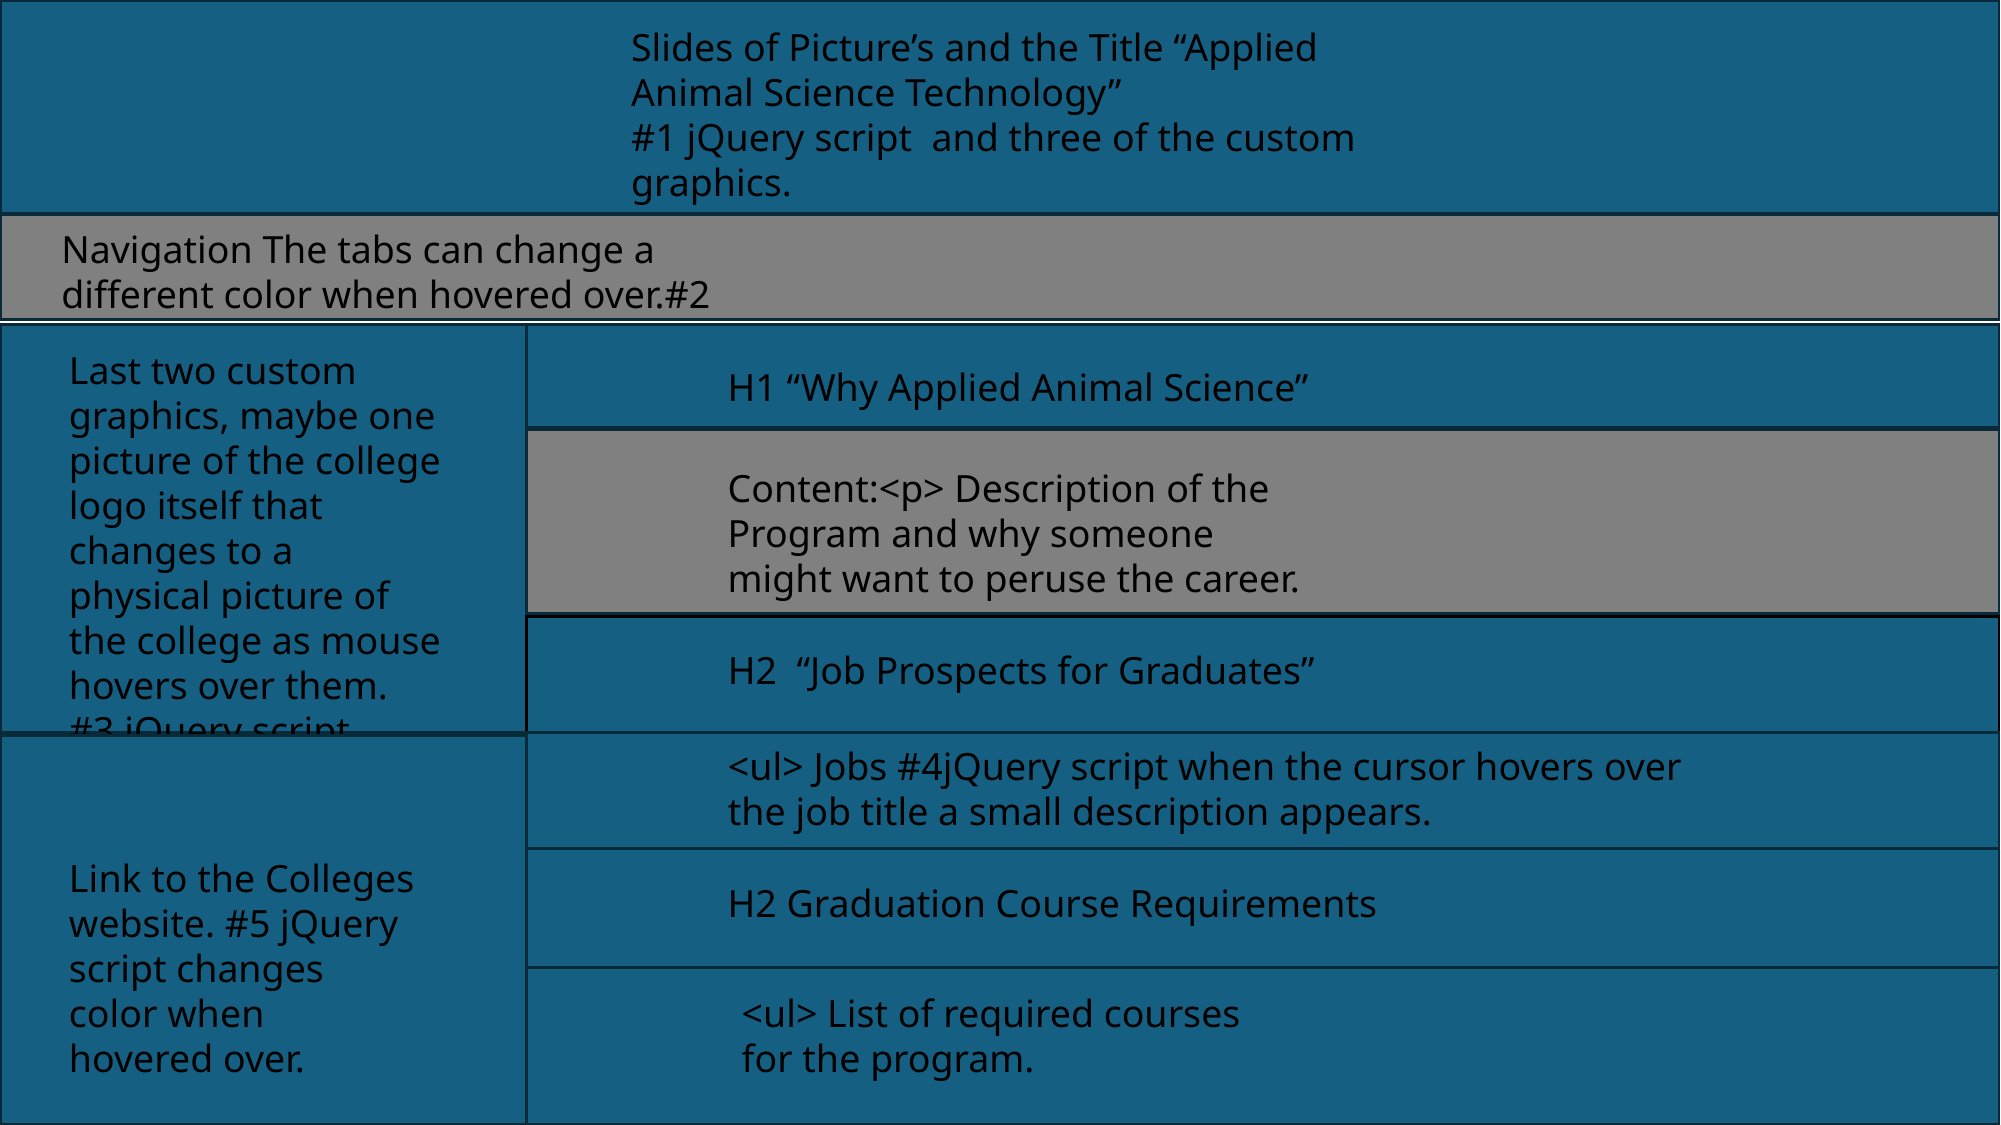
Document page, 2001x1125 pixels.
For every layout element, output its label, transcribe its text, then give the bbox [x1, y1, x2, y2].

text_box H2 Graduation Course Requirements [713, 872, 1434, 932]
text_box [0, 734, 528, 1125]
text_box [525, 615, 2000, 731]
text_box H2 “Job Prospects for Graduates” [713, 639, 1705, 700]
text_box Navigation The tabs can change a different color when hovered over.#2 jQuery script. [46, 218, 792, 323]
text_box [0, 212, 2000, 321]
text_box [525, 323, 2000, 428]
text_box [525, 731, 2000, 847]
text_box Link to the Colleges website. #5 jQuery script changes color when hovered over. [54, 847, 431, 1088]
text_box [528, 966, 2000, 1125]
text_box Slides of Picture’s and the Title “Applied Animal Science Technology” #1 jQuery script and three of the custom graphics. [616, 16, 1384, 212]
text_box Content:<p> Description of the Program and why someone might want to peruse the career. [713, 458, 1328, 608]
text_box [0, 323, 525, 734]
text_box <ul> Jobs #4jQuery script when the cursor hovers over the job title a small description appears. [713, 735, 1754, 841]
text_box Last two custom graphics, maybe one picture of the college logo itself that changes to a physical picture of the college as mouse hovers over them. #3 jQuery script. [54, 339, 458, 734]
text_box H1 “Why Applied Animal Science” [713, 356, 1341, 417]
text_box [525, 428, 2000, 615]
text_box [528, 847, 2000, 966]
text_box [0, 0, 2000, 212]
text_box <ul> List of required courses for the program. [726, 982, 1273, 1088]
